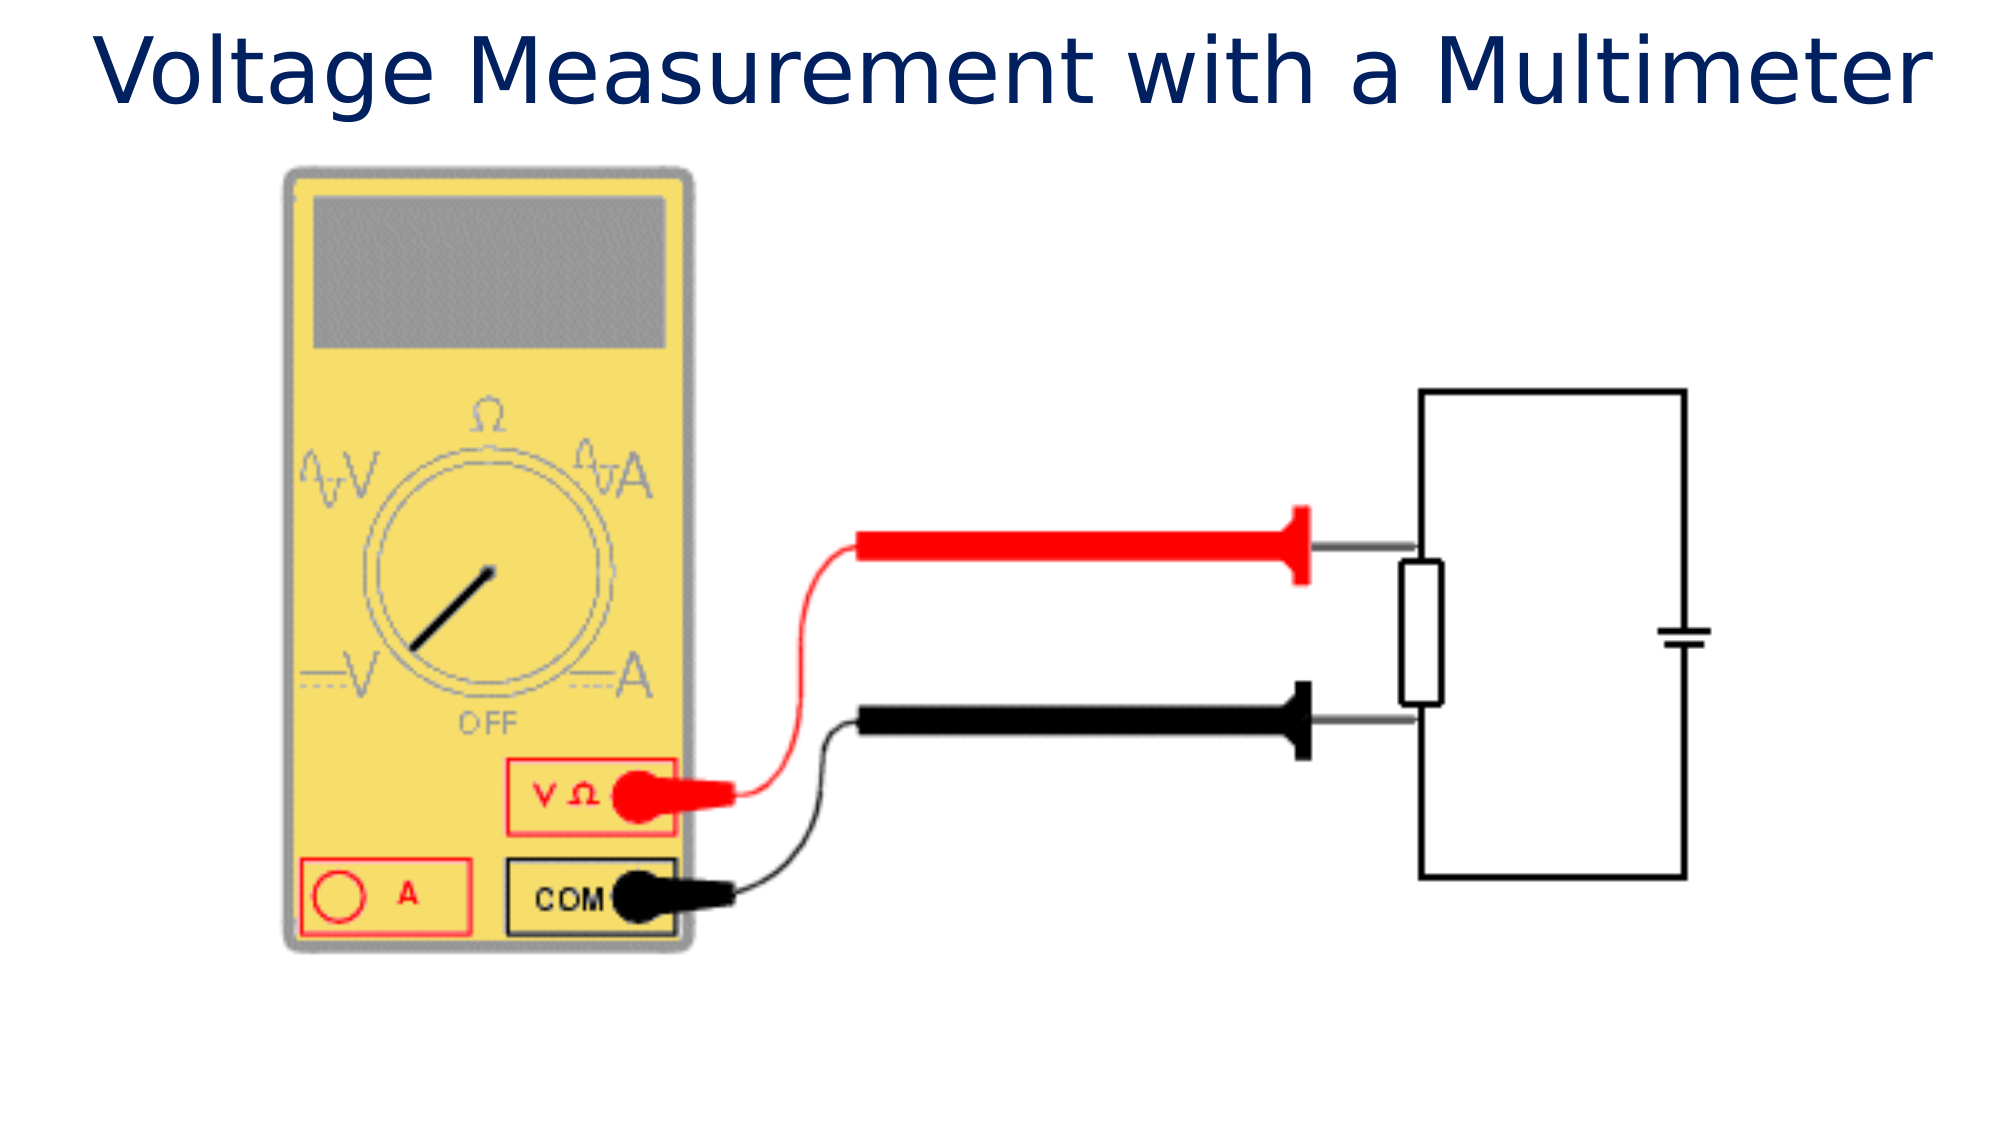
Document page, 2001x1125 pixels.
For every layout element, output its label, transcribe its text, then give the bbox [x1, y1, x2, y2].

picture [268, 130, 1732, 995]
text_box Voltage Measurement with a Multimeter [14, 4, 1986, 129]
